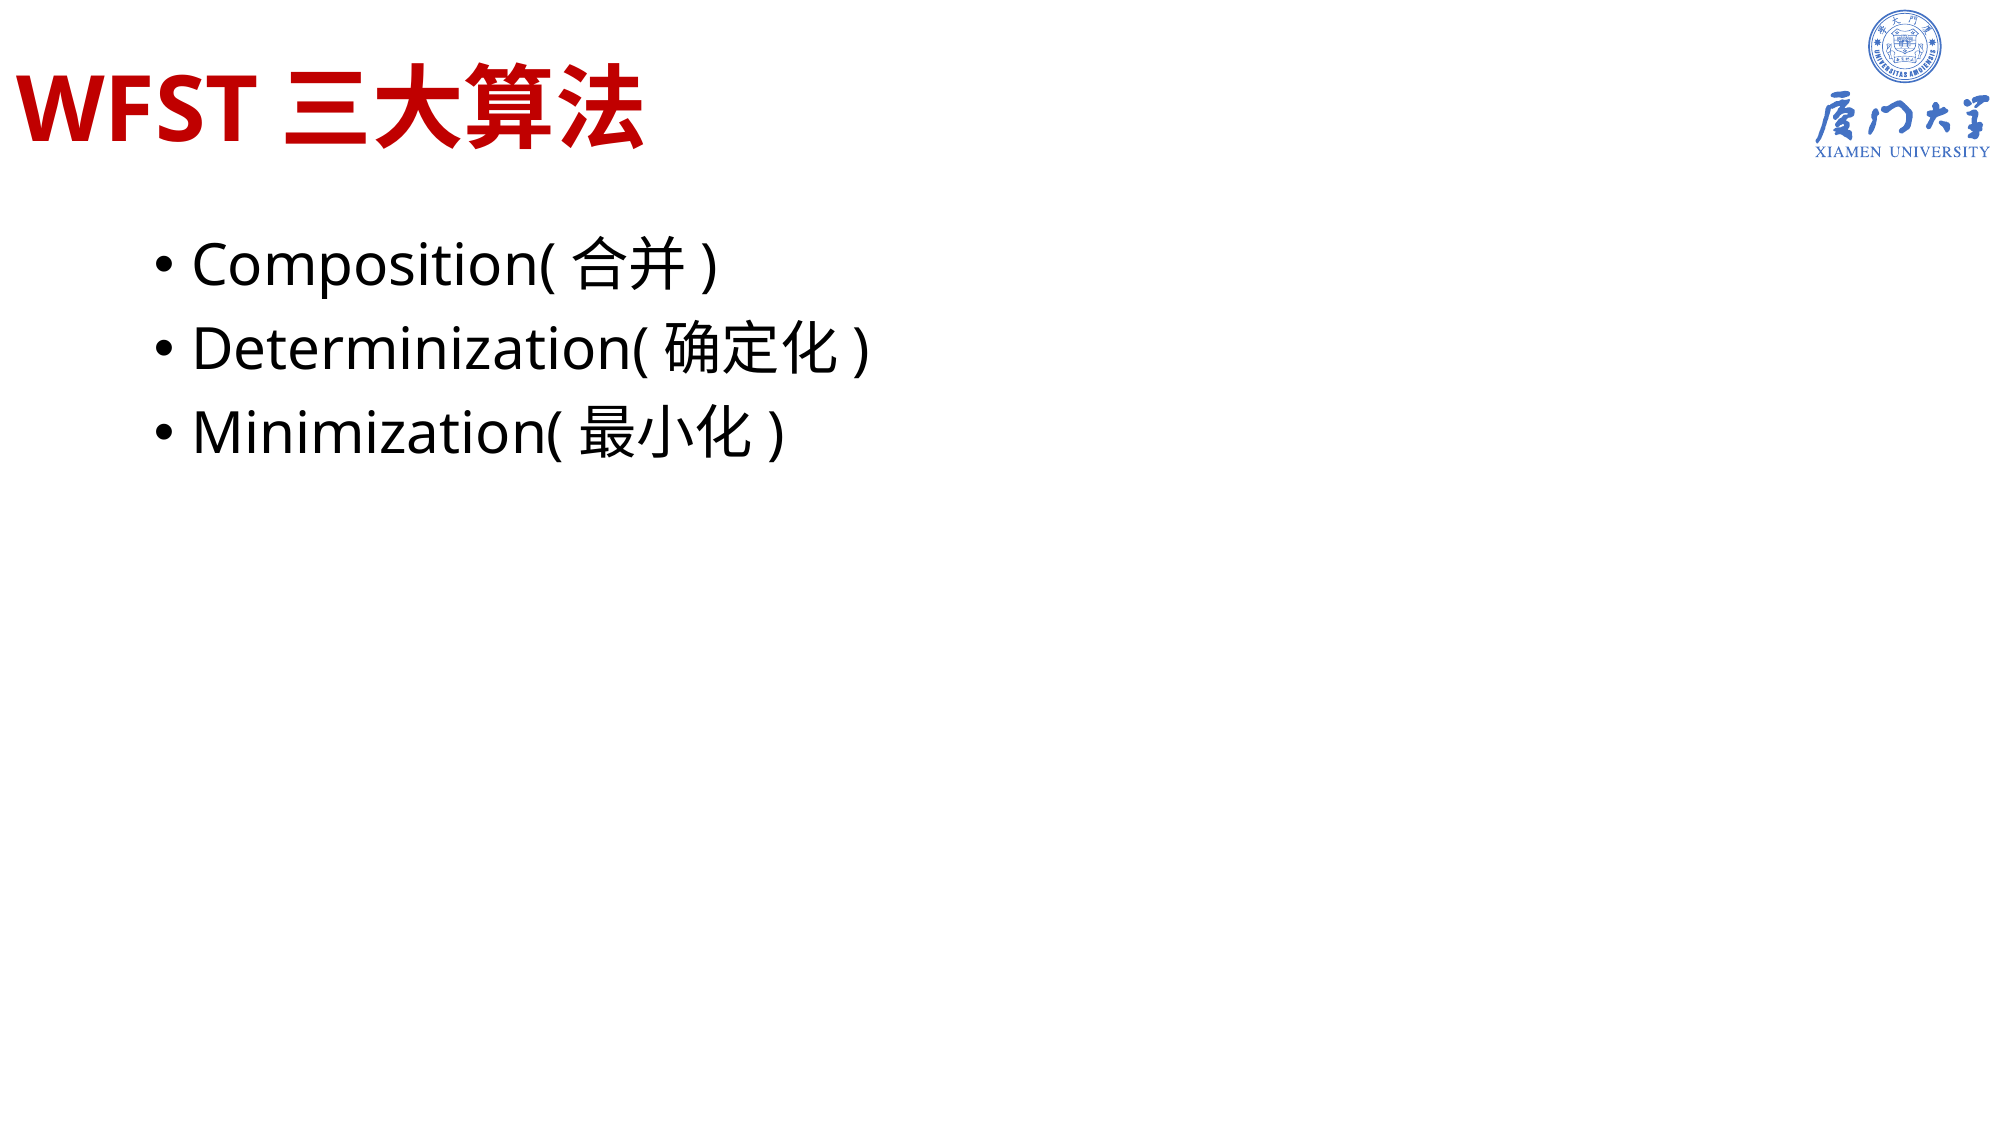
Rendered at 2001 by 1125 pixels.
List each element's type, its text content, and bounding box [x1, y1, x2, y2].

title WFST三大算法 [1, 3, 1727, 221]
list Composition(合并) Determinization(确定化) Minimization(最小化) [138, 227, 1864, 942]
